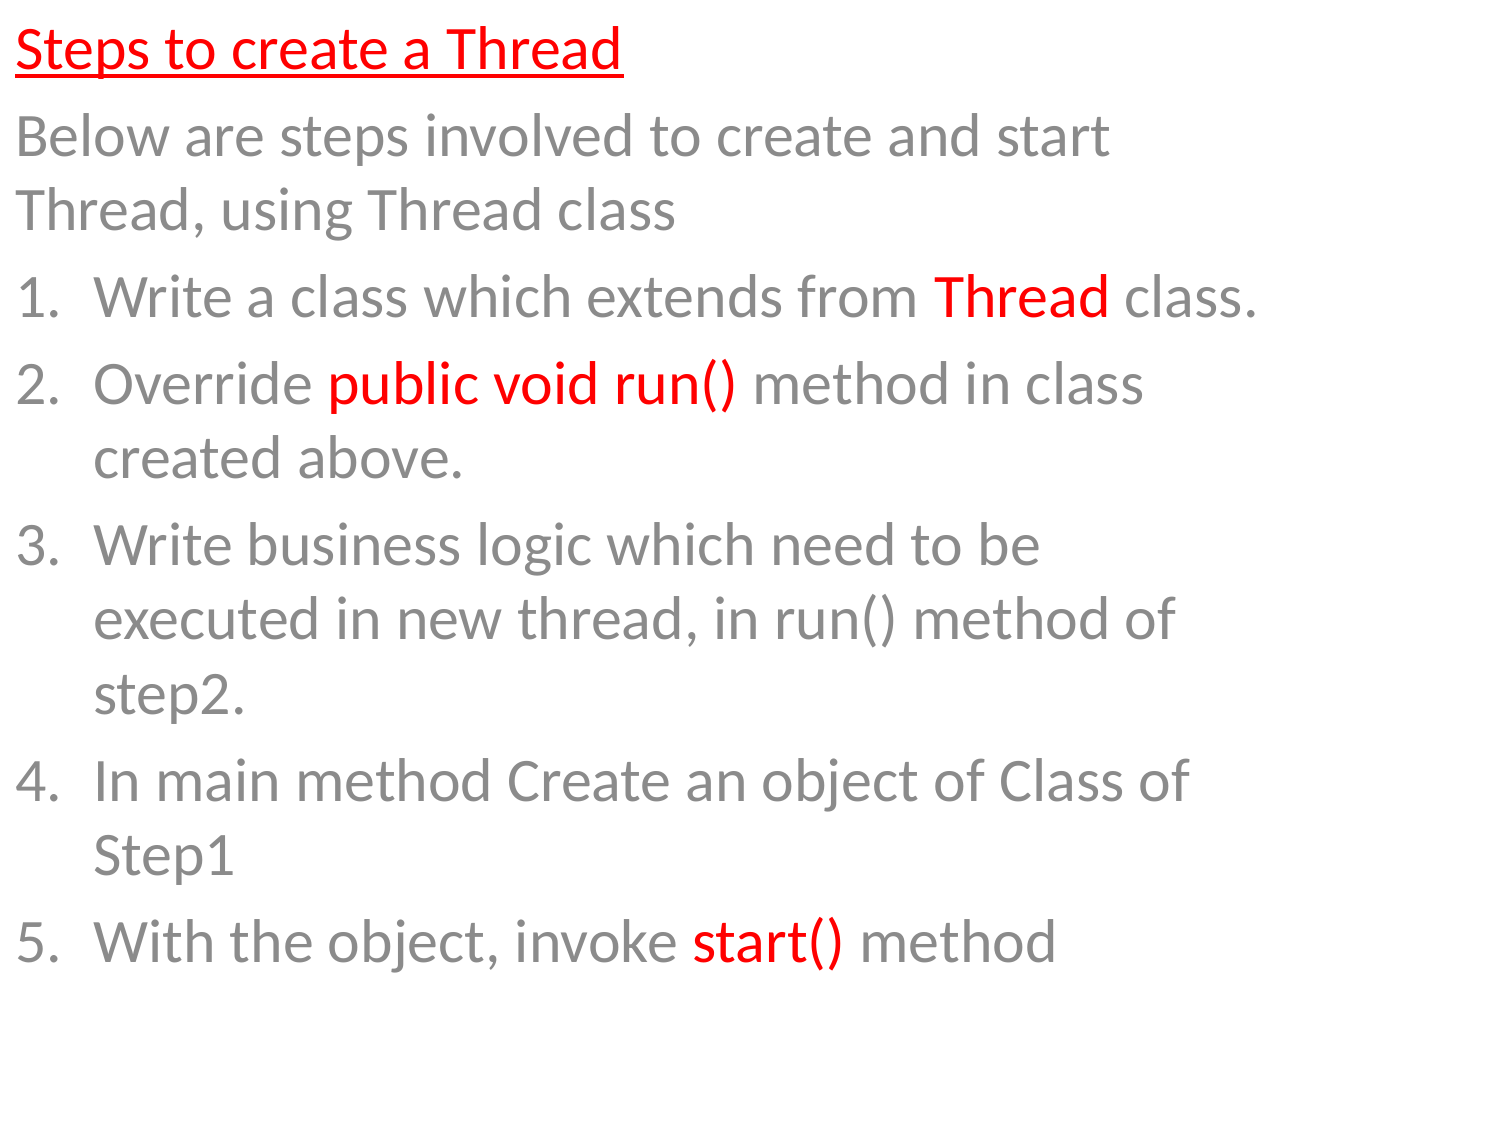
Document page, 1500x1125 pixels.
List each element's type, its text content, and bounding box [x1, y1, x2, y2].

subtitle Steps to create a Thread Below are steps involved to create and start Thread, using Thread class Write a class which extends from Thread class. Override public void run() method in class created above. Write business logic which need to be executed in new thread, in run() method of step2. In main method Create an object of Class of Step1 With the object, invoke start() method [0, 0, 1275, 1063]
